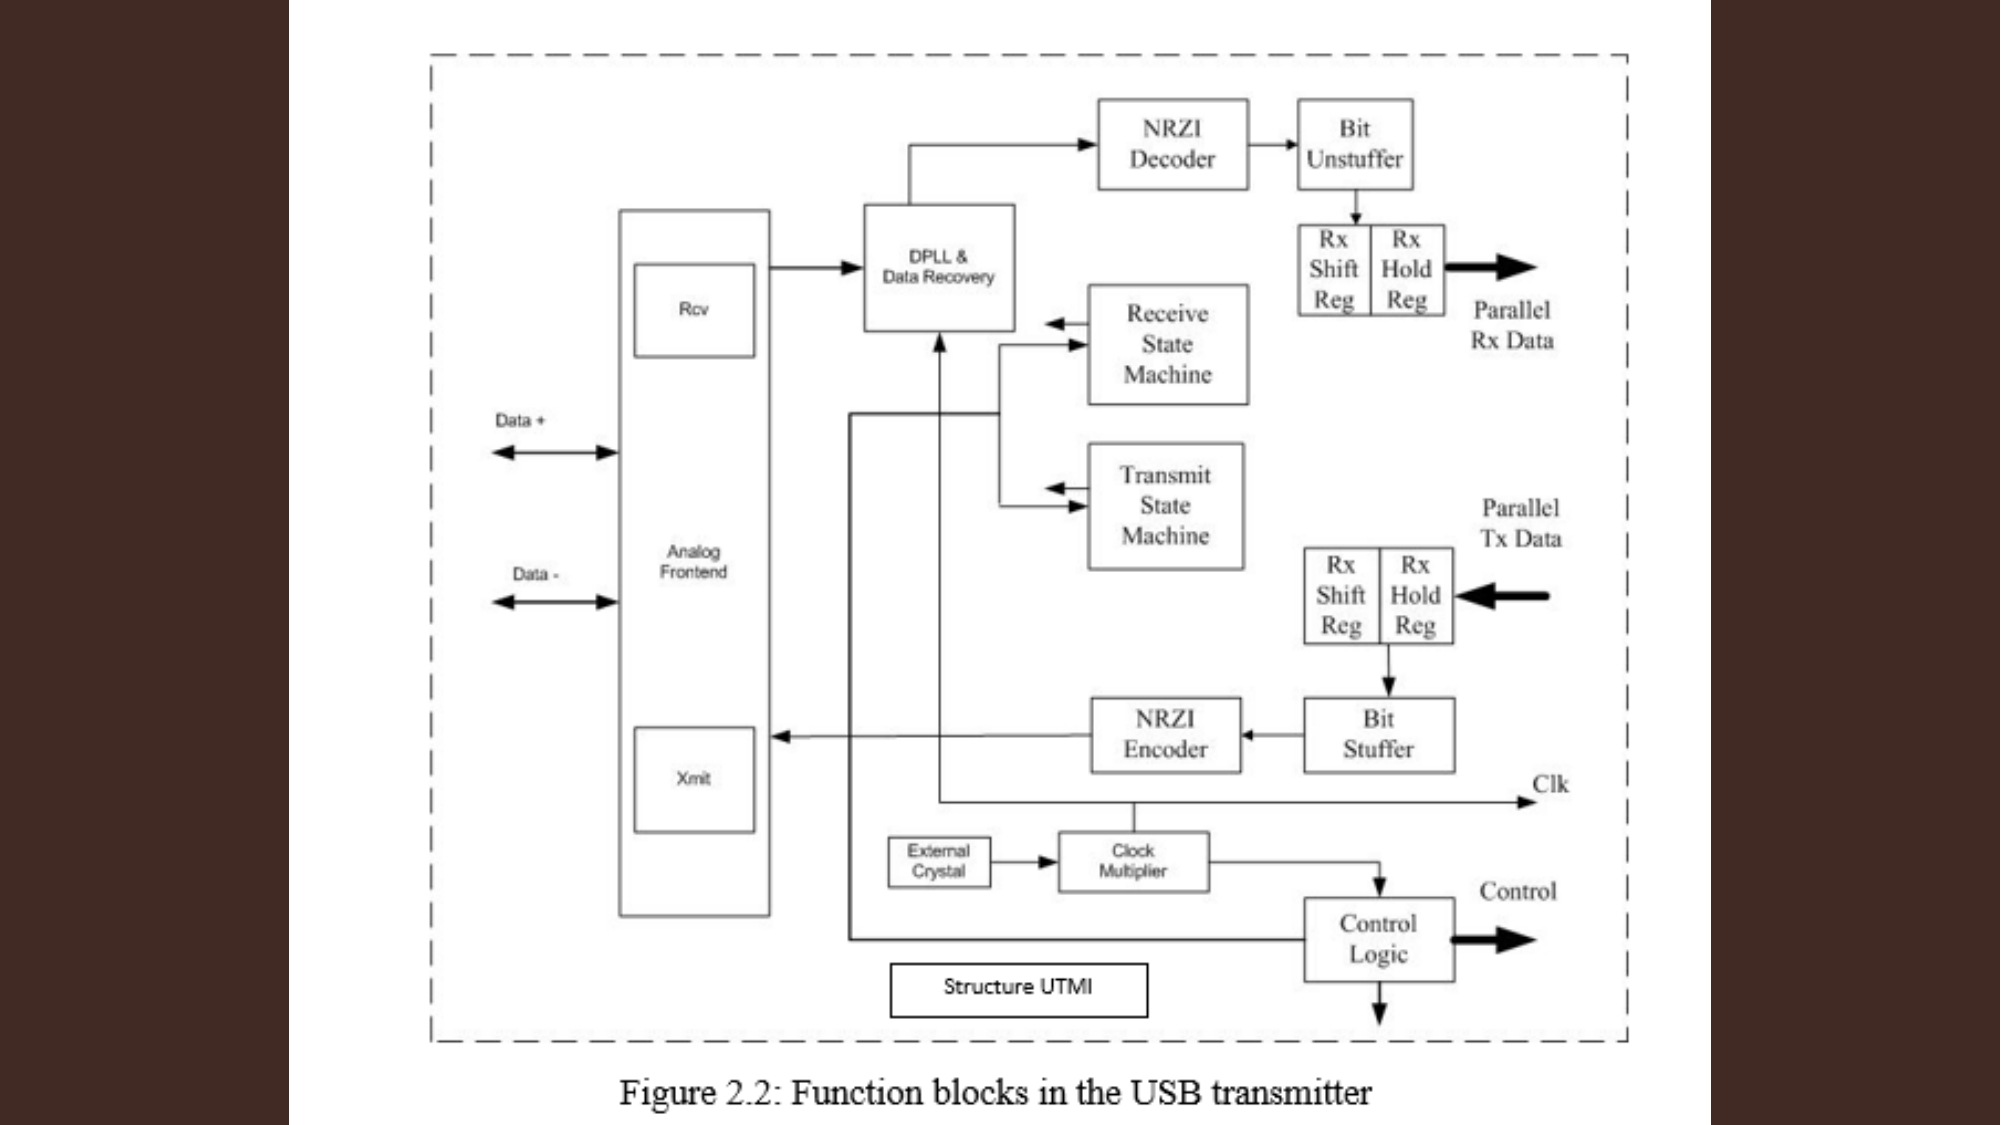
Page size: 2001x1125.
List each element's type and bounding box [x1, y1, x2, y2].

picture [289, 0, 1711, 1125]
